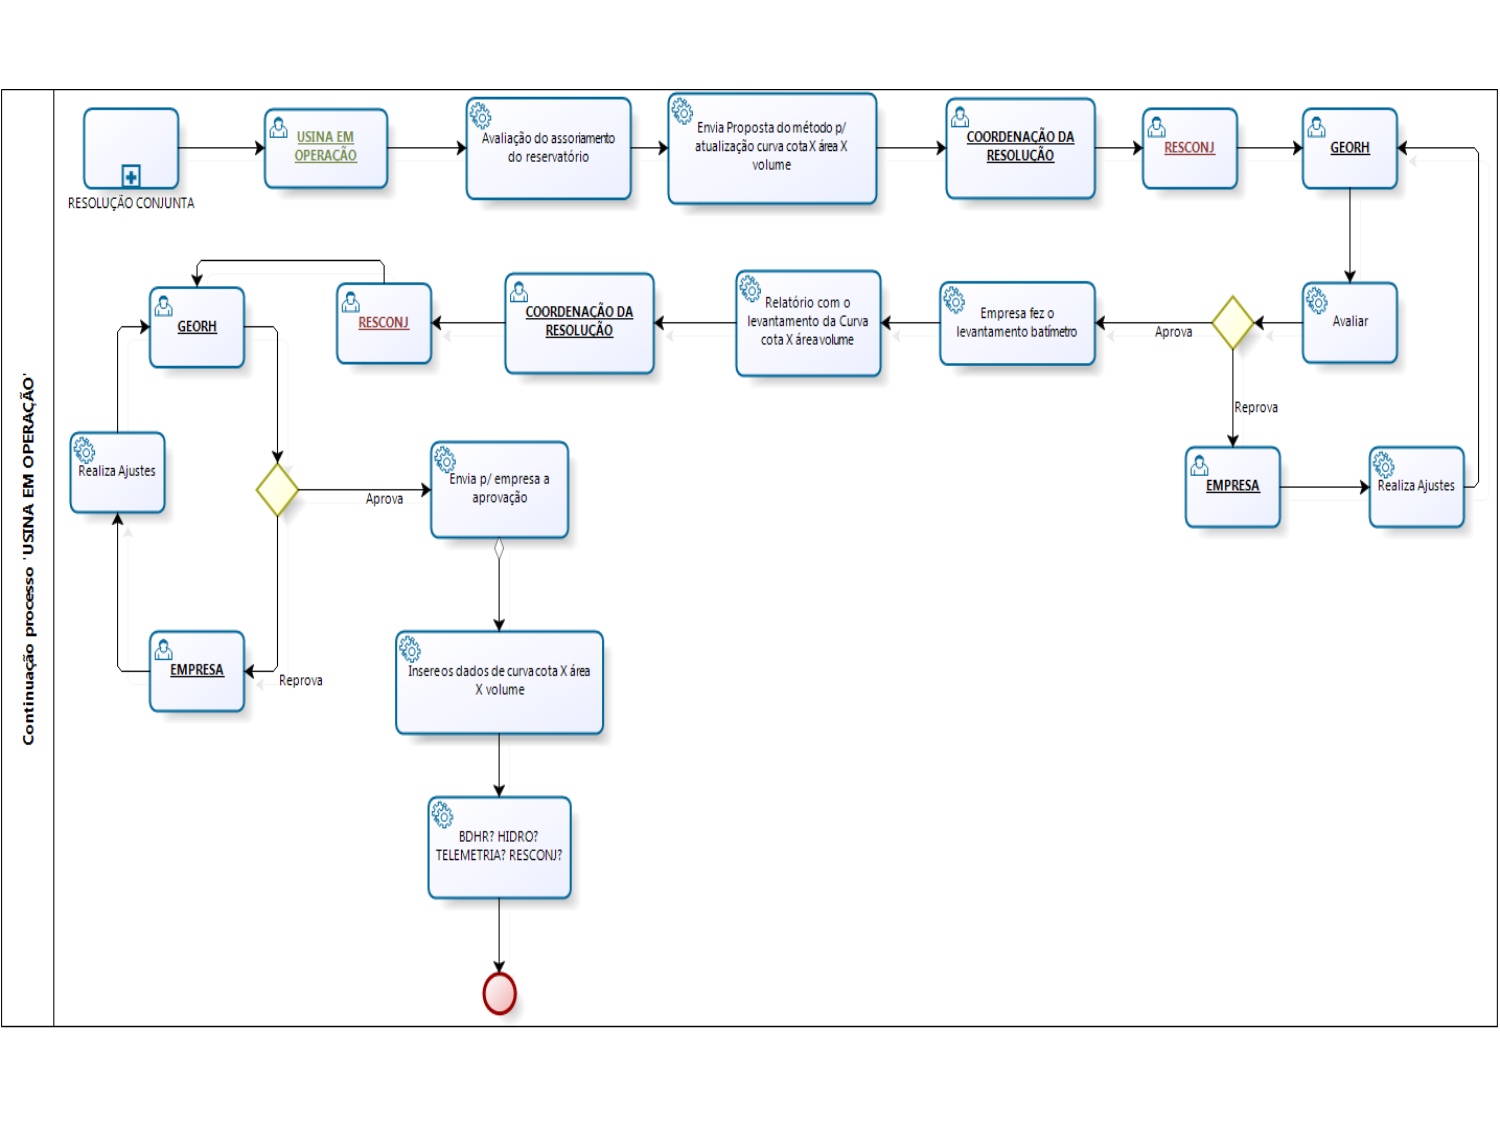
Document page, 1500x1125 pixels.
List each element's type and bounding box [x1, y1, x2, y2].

picture [0, 89, 1500, 1030]
